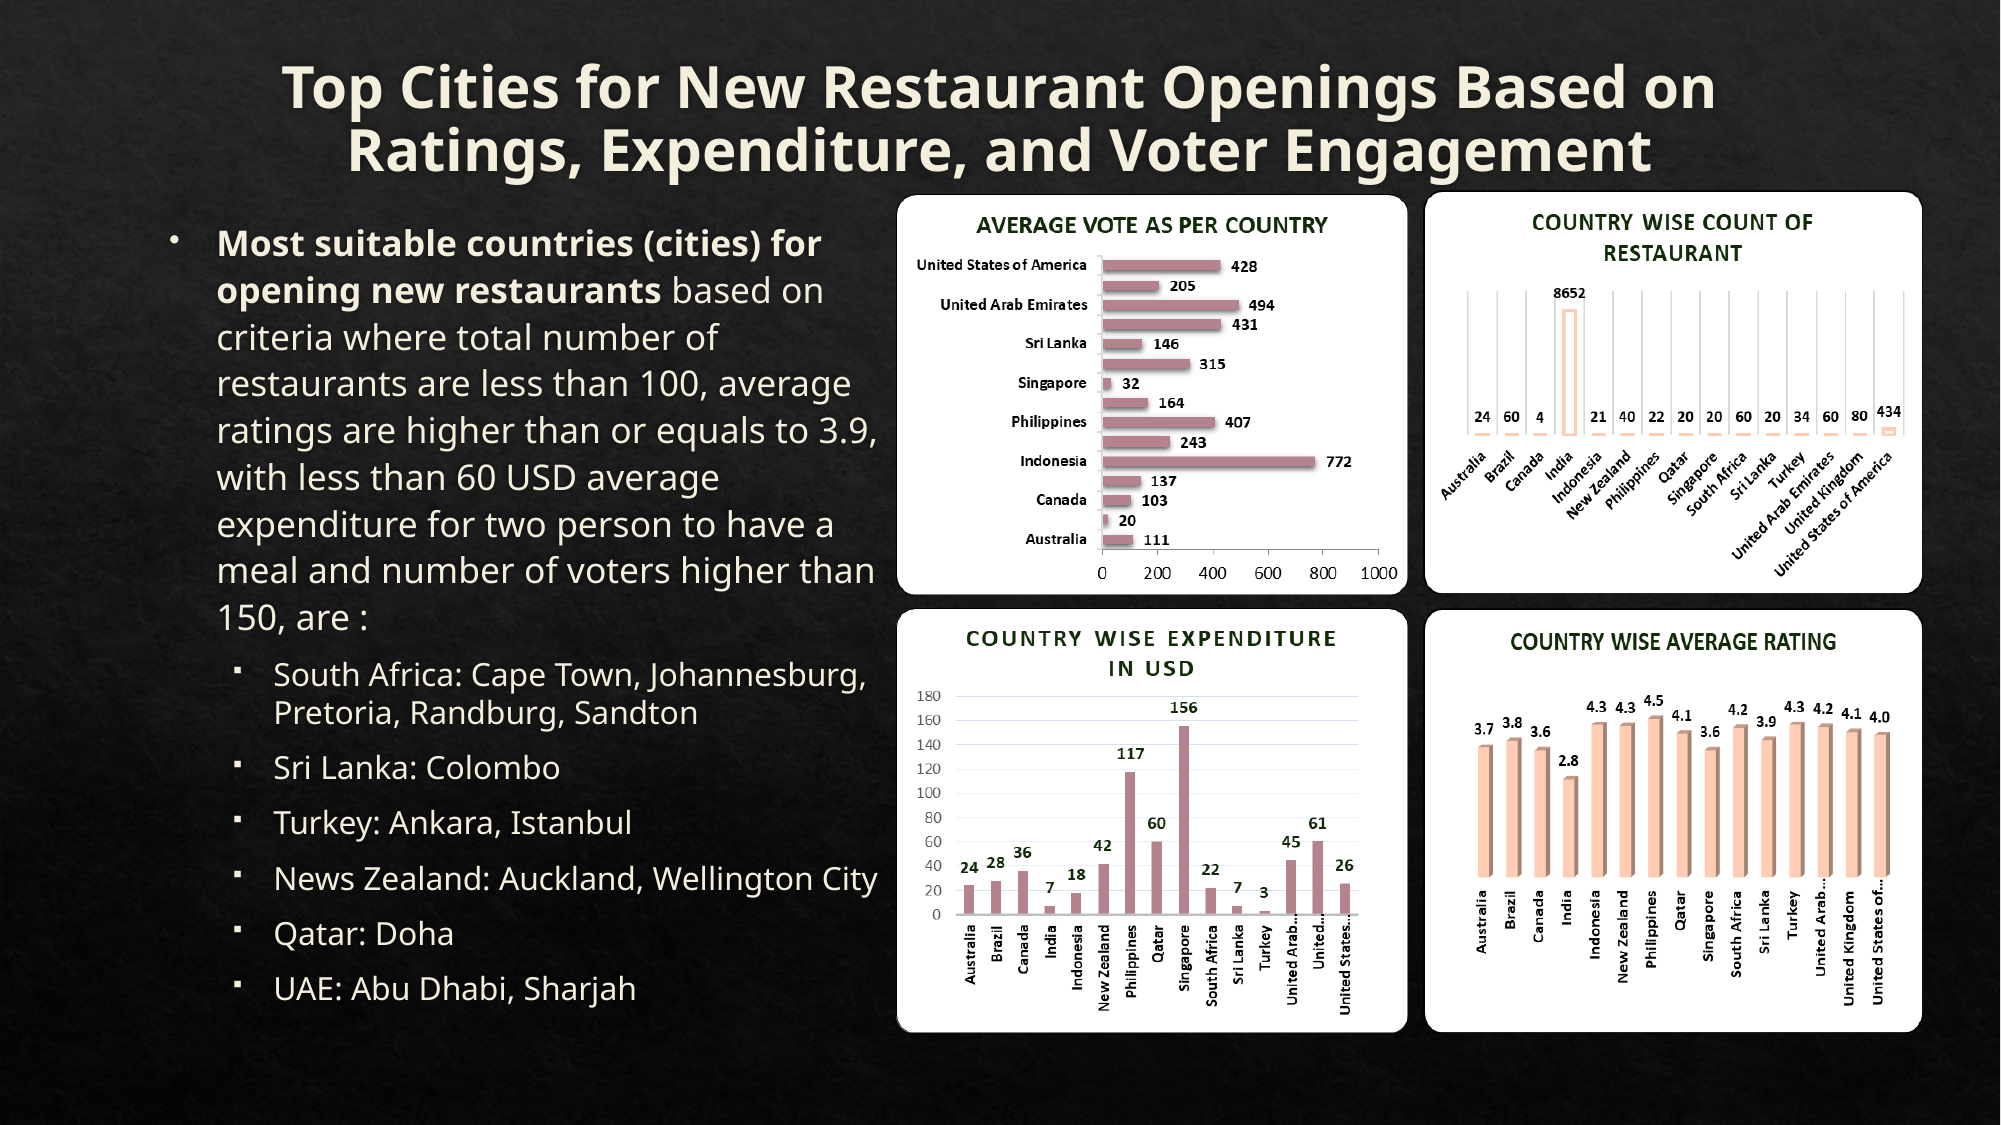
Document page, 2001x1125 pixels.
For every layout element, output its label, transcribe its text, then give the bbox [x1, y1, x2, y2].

title Top Cities for New Restaurant Openings Based on Ratings, Expenditure, and Voter Engagement [149, 32, 1851, 205]
list Most suitable countries (cities) for opening new restaurants based on criteria where total number of restaurants are less than 100, average ratings are higher than or equals to 3.9, with less than 60 USD average expenditure for two person to have a meal and number of voters higher than 150, are : South Africa: Cape Town, Johannesburg, Pretoria, Randburg, Sandton Sri Lanka: Colombo Turkey: Ankara, Istanbul News Zealand: Auckland, Wellington City Qatar: Doha UAE: Abu Dhabi, Sharjah [149, 209, 897, 1072]
picture [1422, 189, 1923, 594]
picture [896, 194, 1408, 595]
picture [1422, 608, 1923, 1033]
picture [896, 608, 1408, 1033]
